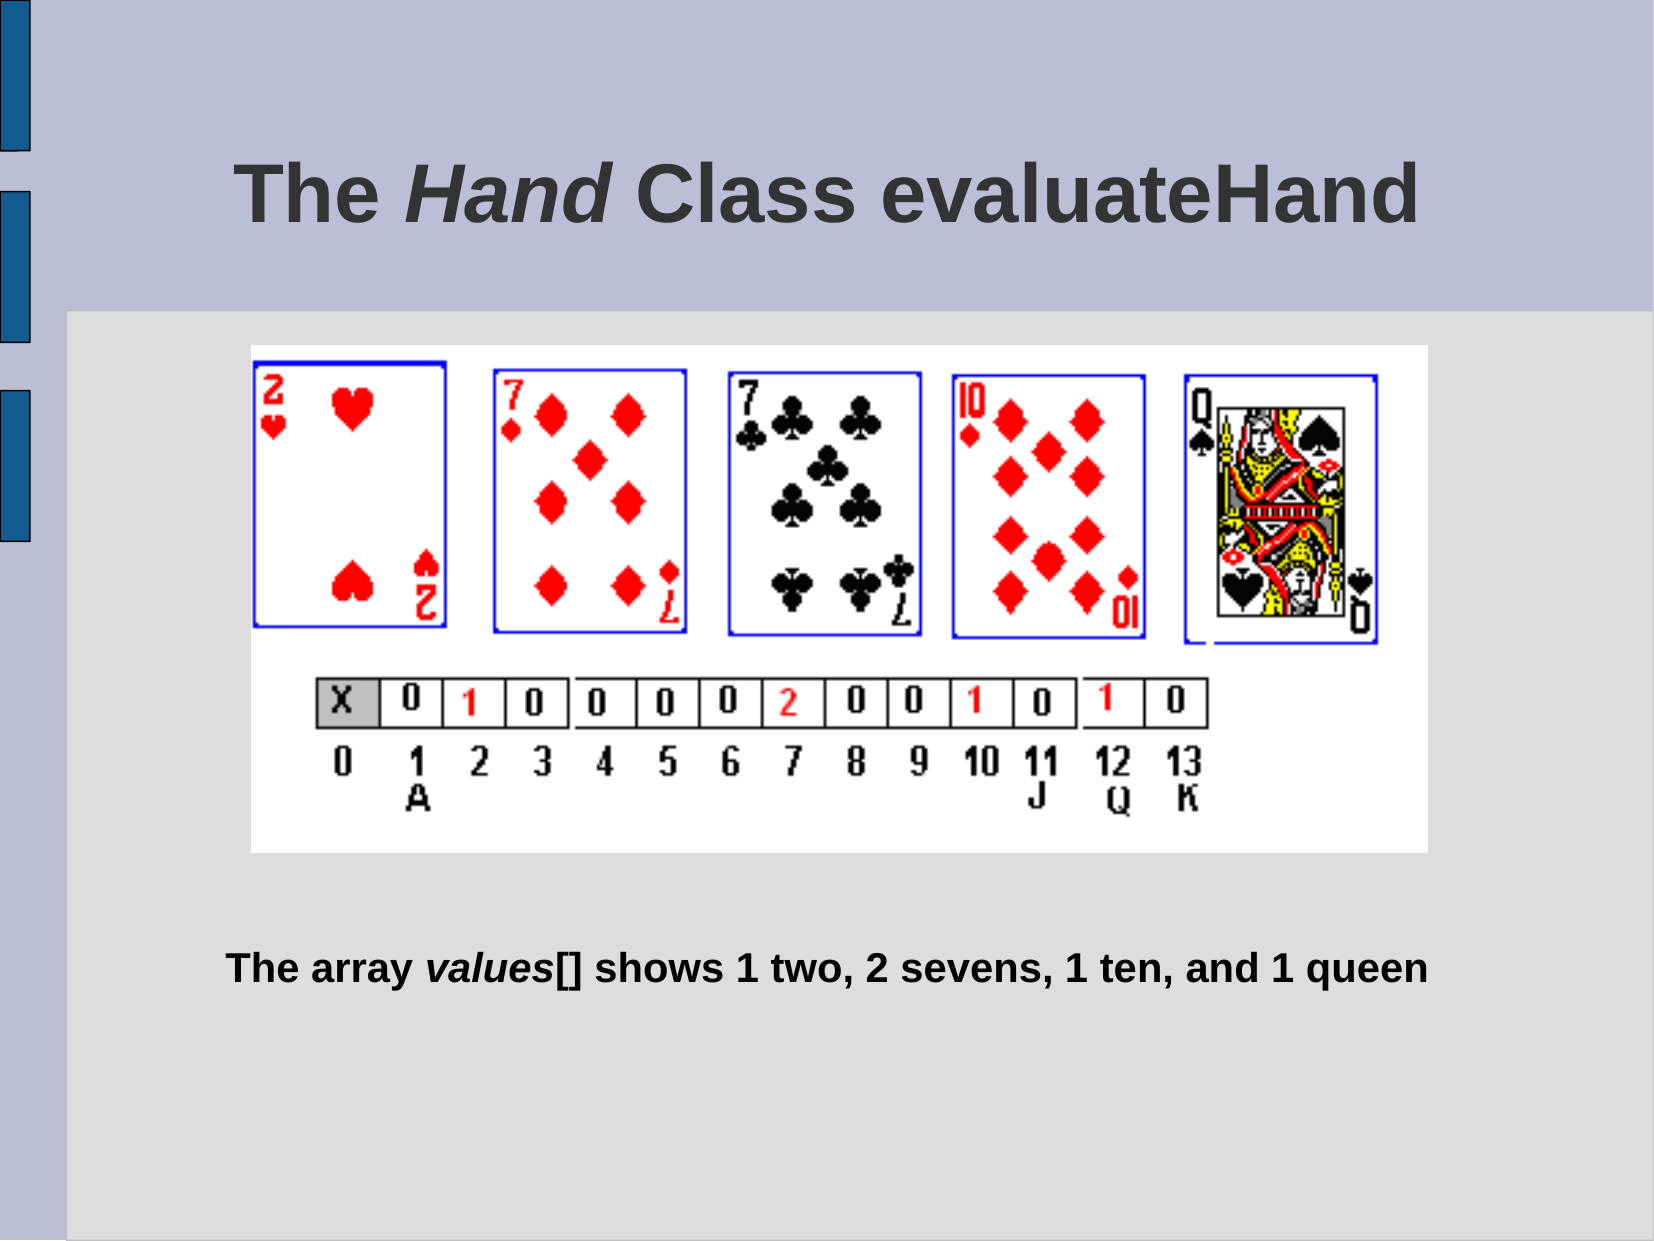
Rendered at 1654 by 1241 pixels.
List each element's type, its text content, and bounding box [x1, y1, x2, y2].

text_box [251, 344, 1428, 853]
title The Hand Class evaluateHand [121, 90, 1534, 298]
list The array values[] shows 1 two, 2 sevens, 1 ten, and 1 queen [121, 344, 1534, 1126]
